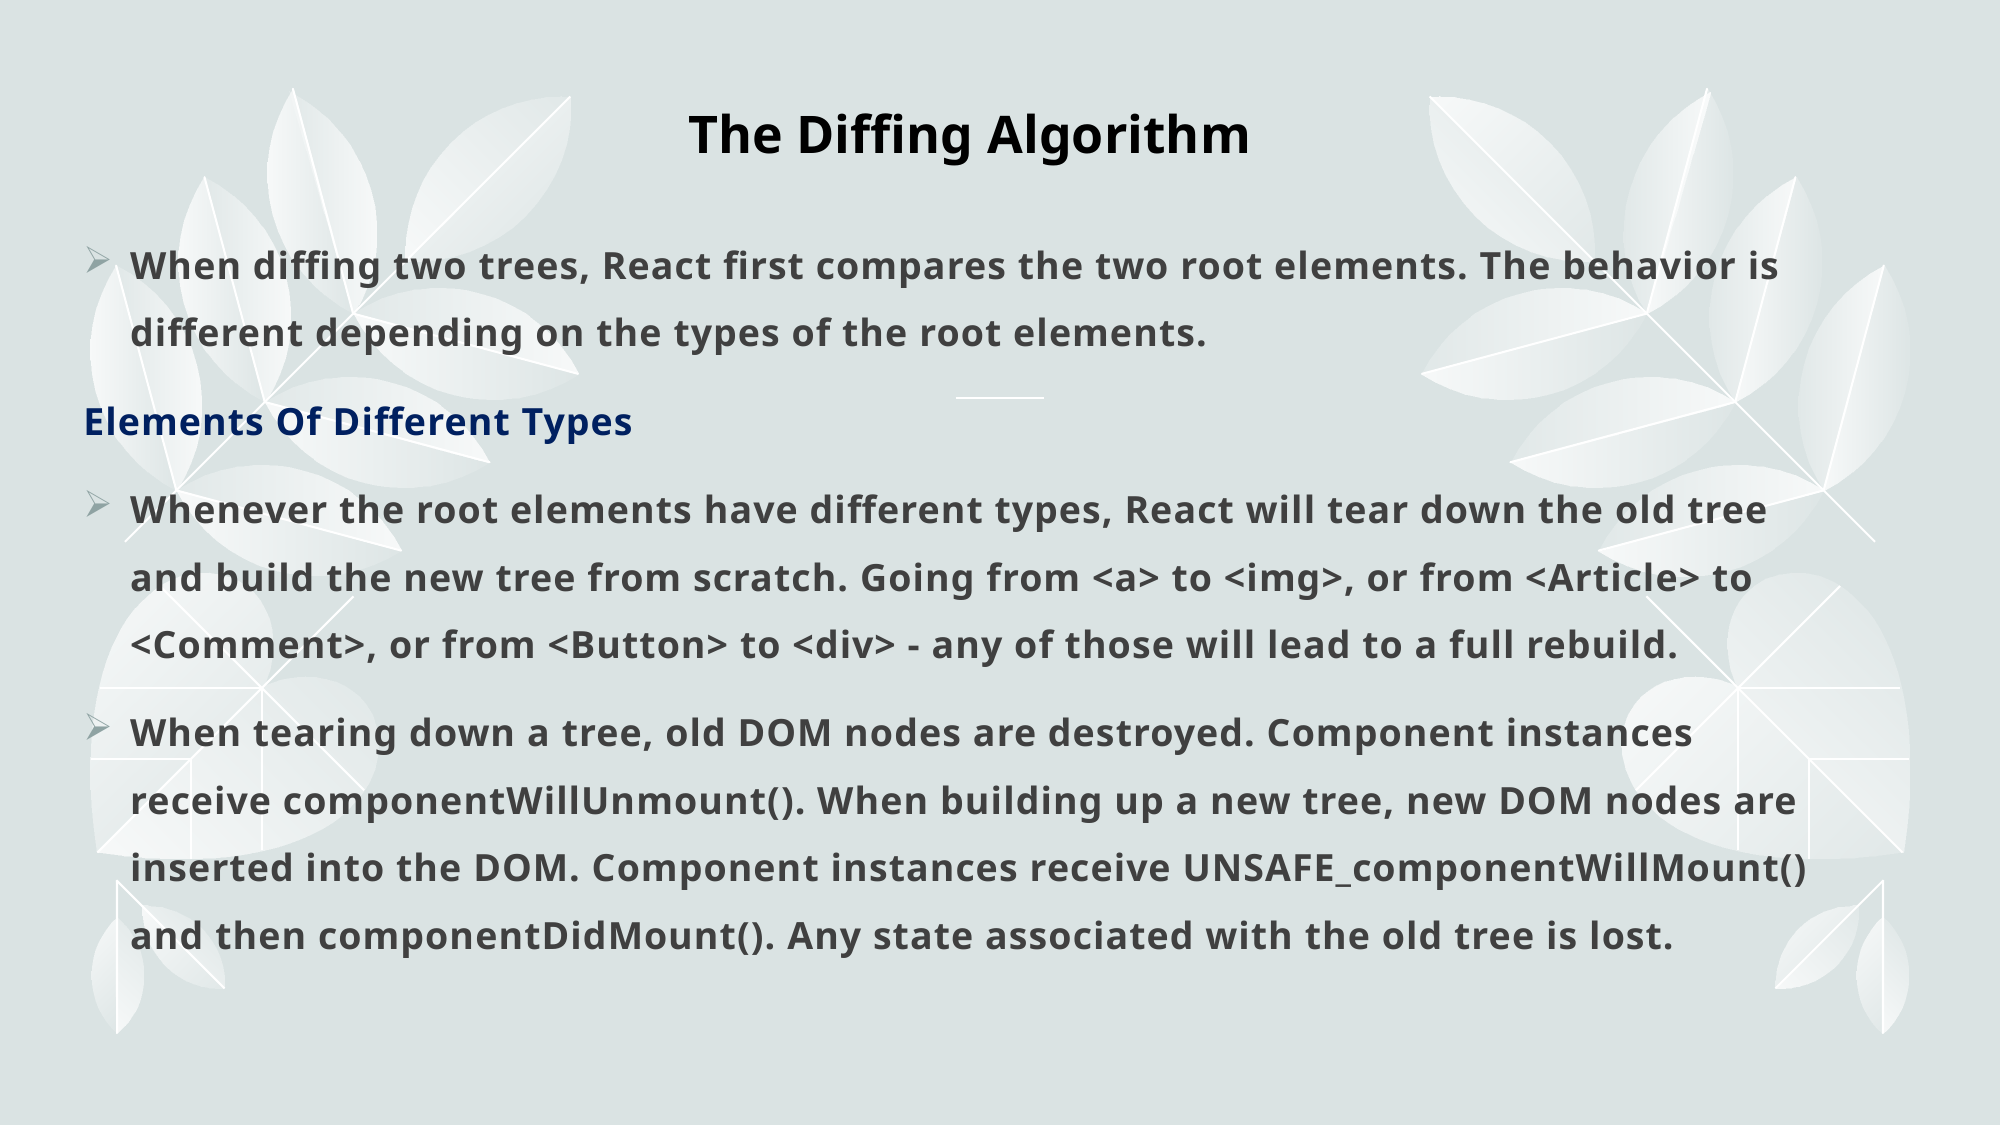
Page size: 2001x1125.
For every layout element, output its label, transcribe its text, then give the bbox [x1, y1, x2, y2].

title The Diffing Algorithm [574, 92, 1366, 211]
list When diffing two trees, React first compares the two root elements. The behavior is different depending on the types of the root elements. Elements Of Different Types Whenever the root elements have different types, React will tear down the old tree and build the new tree from scratch. Going from <a> to <img>, or from <Article> to <Comment>, or from <Button> to <div> - any of those will lead to a full rebuild. When tearing down a tree, old DOM nodes are destroyed. Component instances receive componentWillUnmount(). When building up a new tree, new DOM nodes are inserted into the DOM. Component instances receive UNSAFE_componentWillMount() and then componentDidMount(). Any state associated with the old tree is lost. [68, 211, 1858, 1079]
